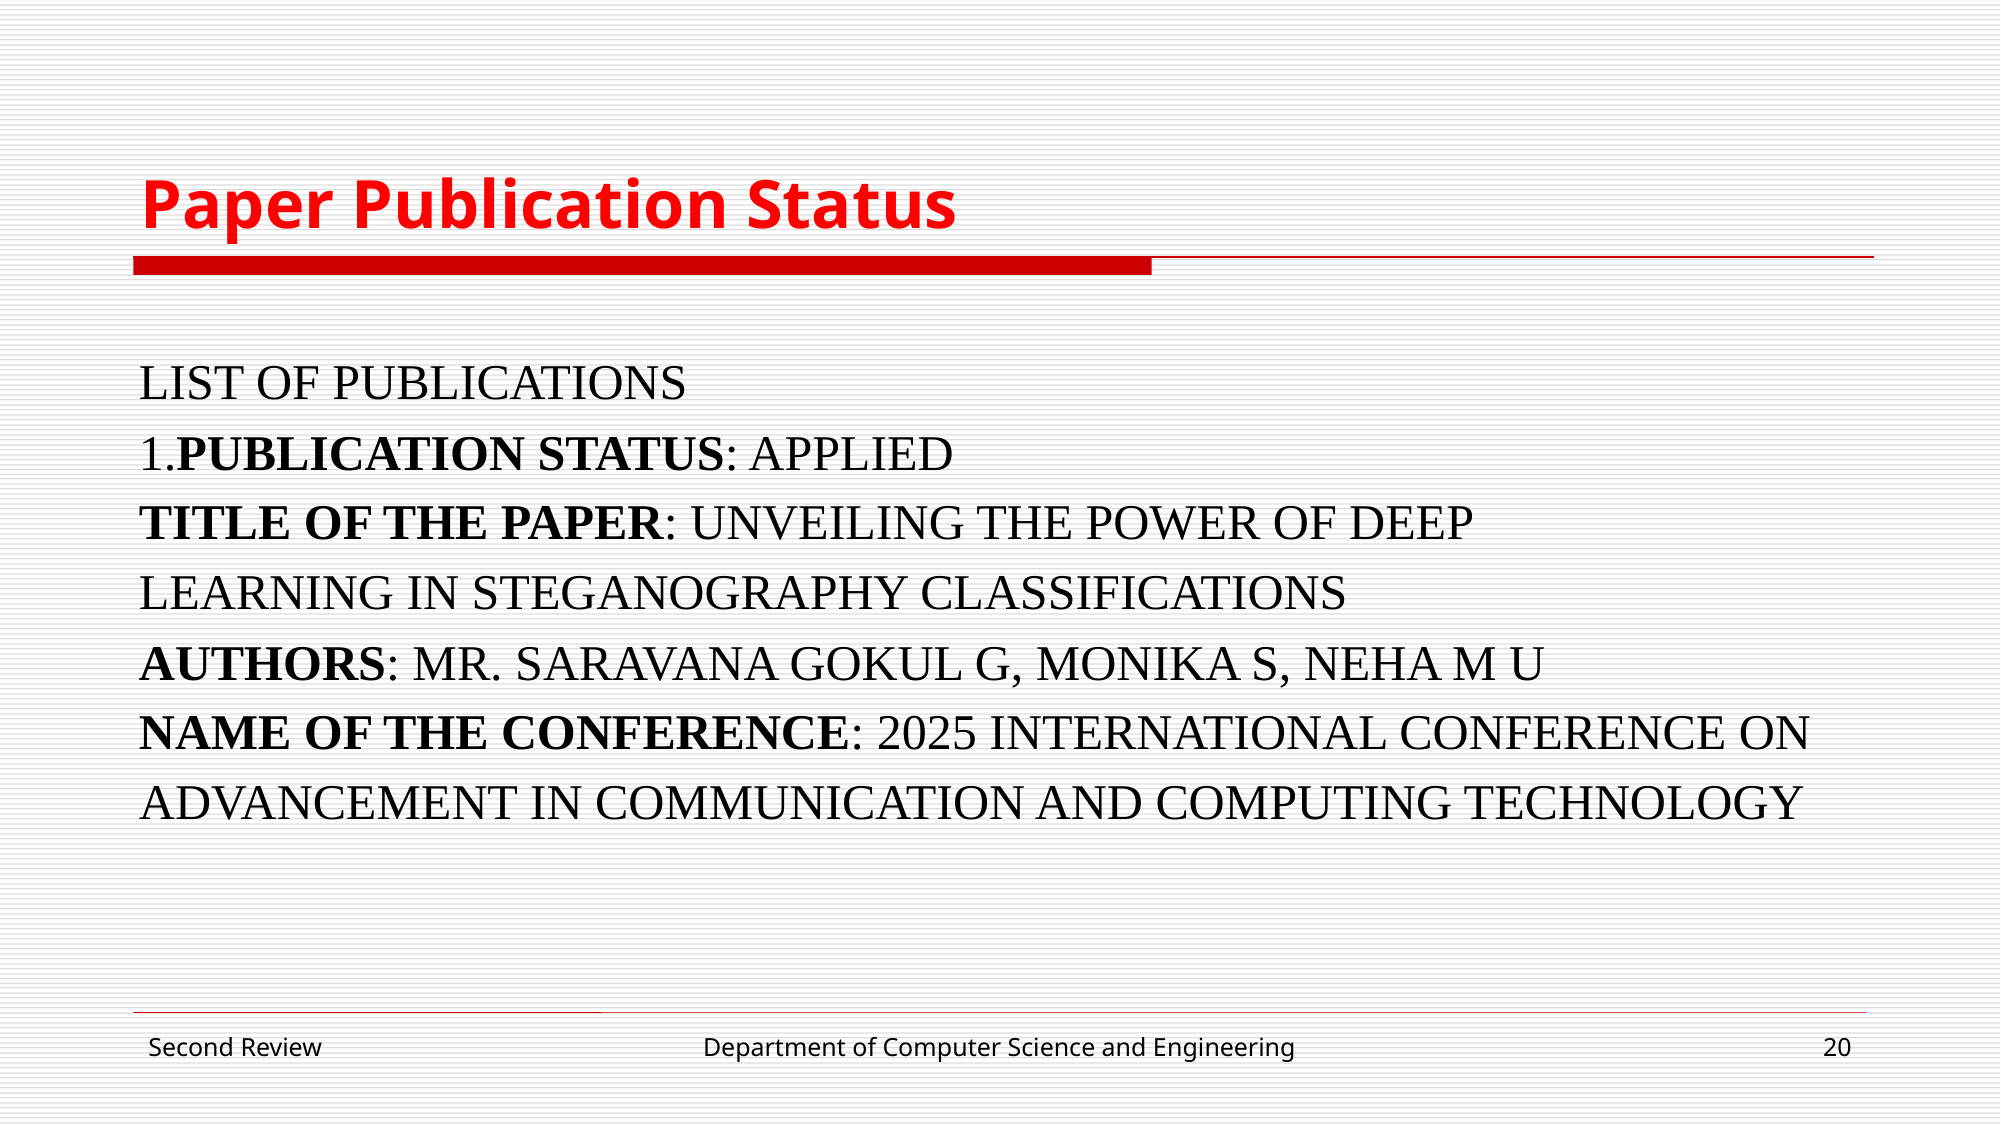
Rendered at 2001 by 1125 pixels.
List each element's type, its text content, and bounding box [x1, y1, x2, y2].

footer Department of Computer Science and Engineering [683, 1024, 1317, 1103]
slide_number 20 [1433, 1024, 1867, 1103]
slide_number Second Review [133, 1024, 567, 1103]
picture [0, 0, 2001, 1125]
list LIST OF PUBLICATIONS 1.PUBLICATION STATUS: APPLIED TITLE OF THE PAPER: UNVEILING THE POWER OF DEEP LEARNING IN STEGANOGRAPHY CLASSIFICATIONS AUTHORS: MR. SARAVANA GOKUL G, MONIKA S, NEHA M U NAME OF THE CONFERENCE: 2025 INTERNATIONAL CONFERENCE ON ADVANCEMENT IN COMMUNICATION AND COMPUTING TECHNOLOGY [123, 287, 1874, 988]
title Paper Publication Status [125, 50, 1876, 250]
